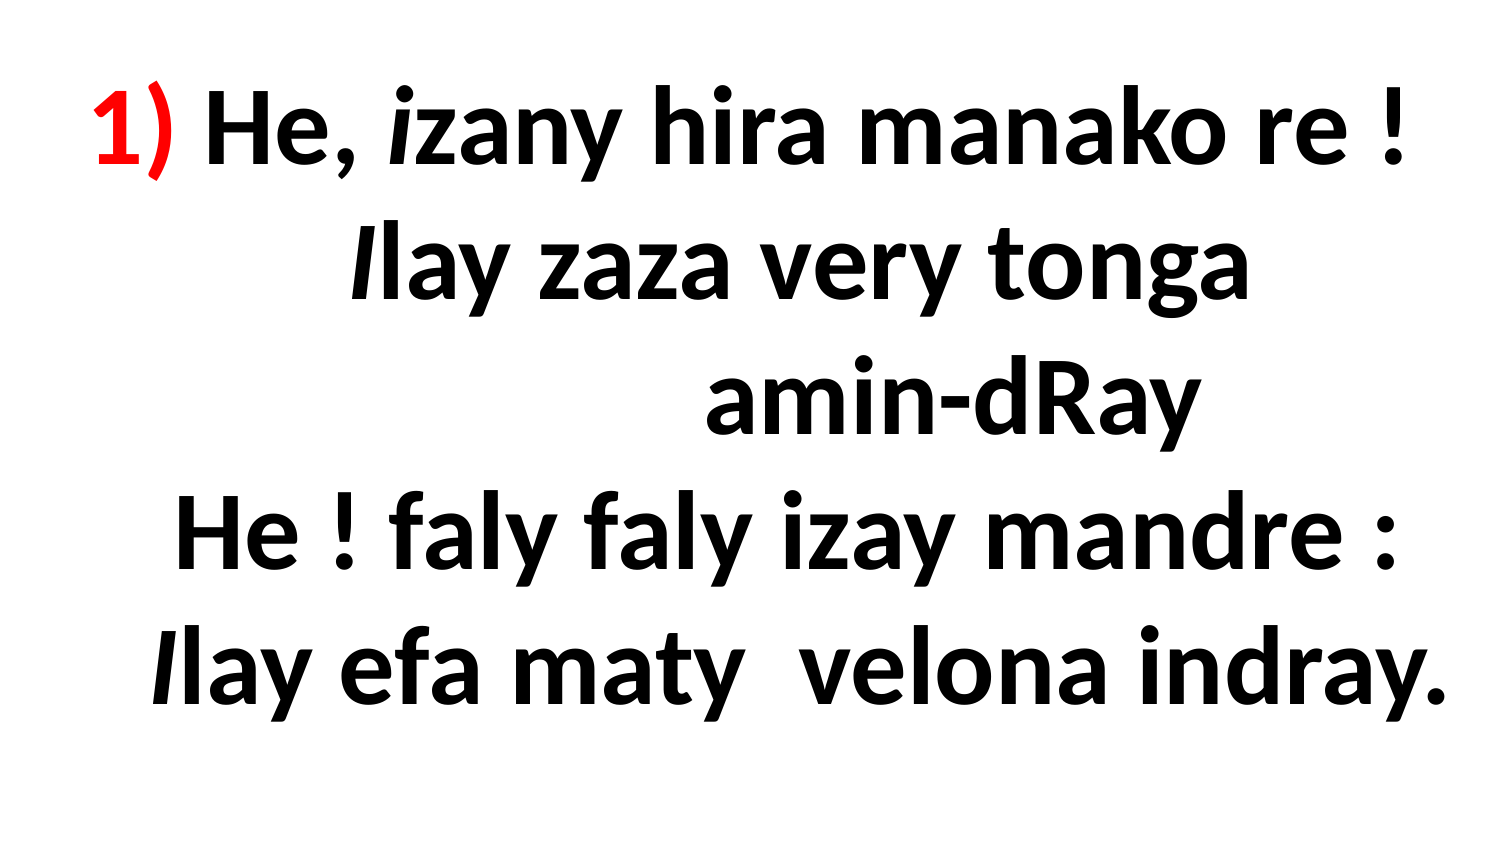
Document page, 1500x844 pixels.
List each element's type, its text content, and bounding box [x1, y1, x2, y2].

title 1) He, izany hira manako re ! Ilay zaza very tonga amin-dRay He ! faly faly izay mandre : Ilay efa maty velona indray. [0, 297, 1500, 481]
